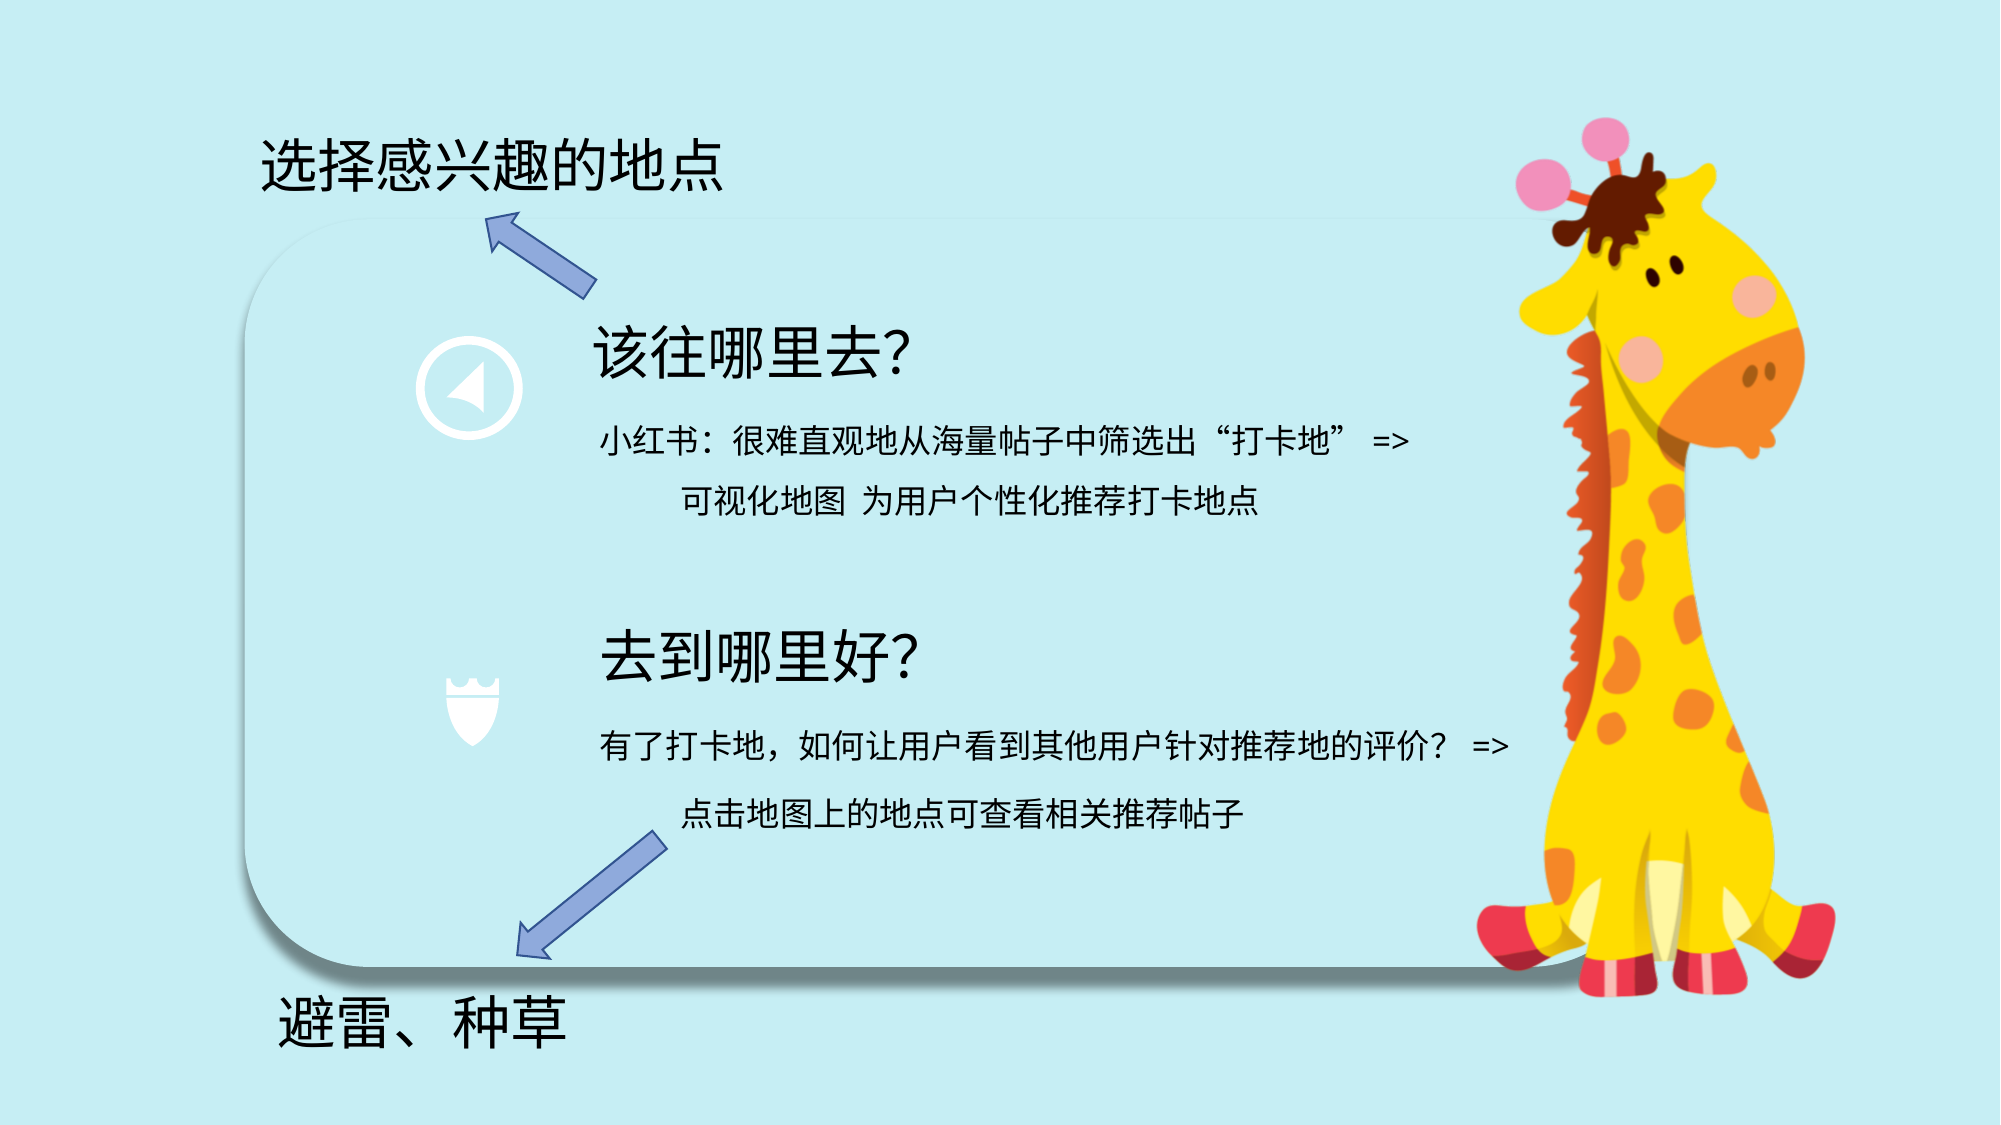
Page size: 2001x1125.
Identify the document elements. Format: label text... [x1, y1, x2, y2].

text_box 可视化地图 为用户个性化推荐打卡地点 [665, 452, 1318, 528]
text_box [484, 211, 598, 301]
text_box [516, 829, 669, 960]
text_box 点击地图上的地点可查看相关推荐帖子 [665, 765, 1284, 841]
text_box 有了打卡地，如何让用户看到其他用户针对推荐地的评价？=> [584, 697, 1456, 773]
text_box 去到哪里好？ [584, 612, 1128, 697]
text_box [446, 678, 499, 747]
text_box 避雷、种草 [262, 978, 603, 1064]
text_box 小红书：很难直观地从海量帖子中筛选出“打卡地”=> [584, 393, 1456, 468]
picture [1456, 83, 1845, 1016]
text_box 选择感兴趣的地点 [244, 121, 788, 207]
text_box [243, 218, 1456, 968]
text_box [415, 335, 523, 440]
text_box 该往哪里去？ [576, 308, 1120, 394]
